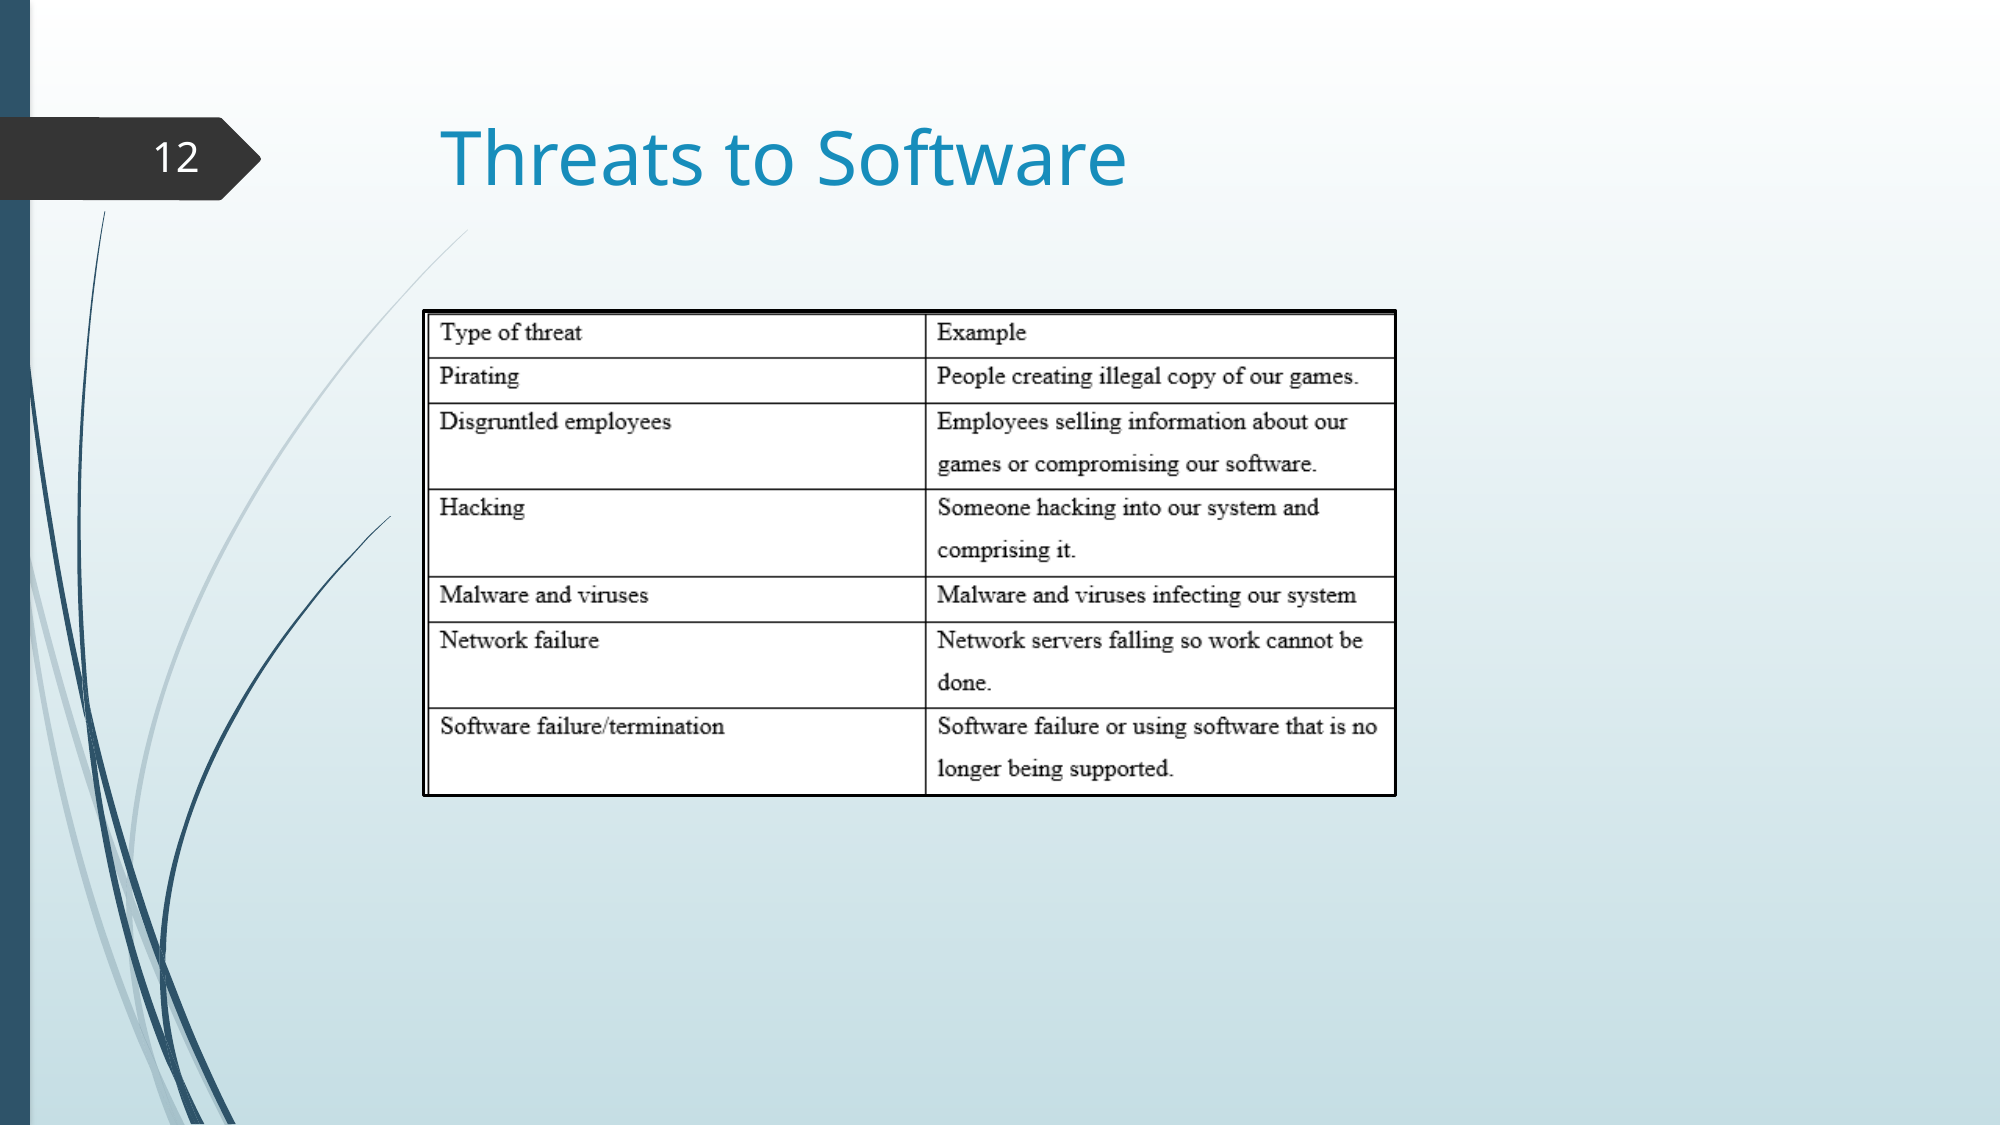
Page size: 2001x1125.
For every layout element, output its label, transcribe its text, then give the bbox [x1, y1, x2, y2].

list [425, 312, 1395, 794]
title Threats to Software [425, 102, 1888, 313]
slide_number 12 [87, 129, 216, 190]
